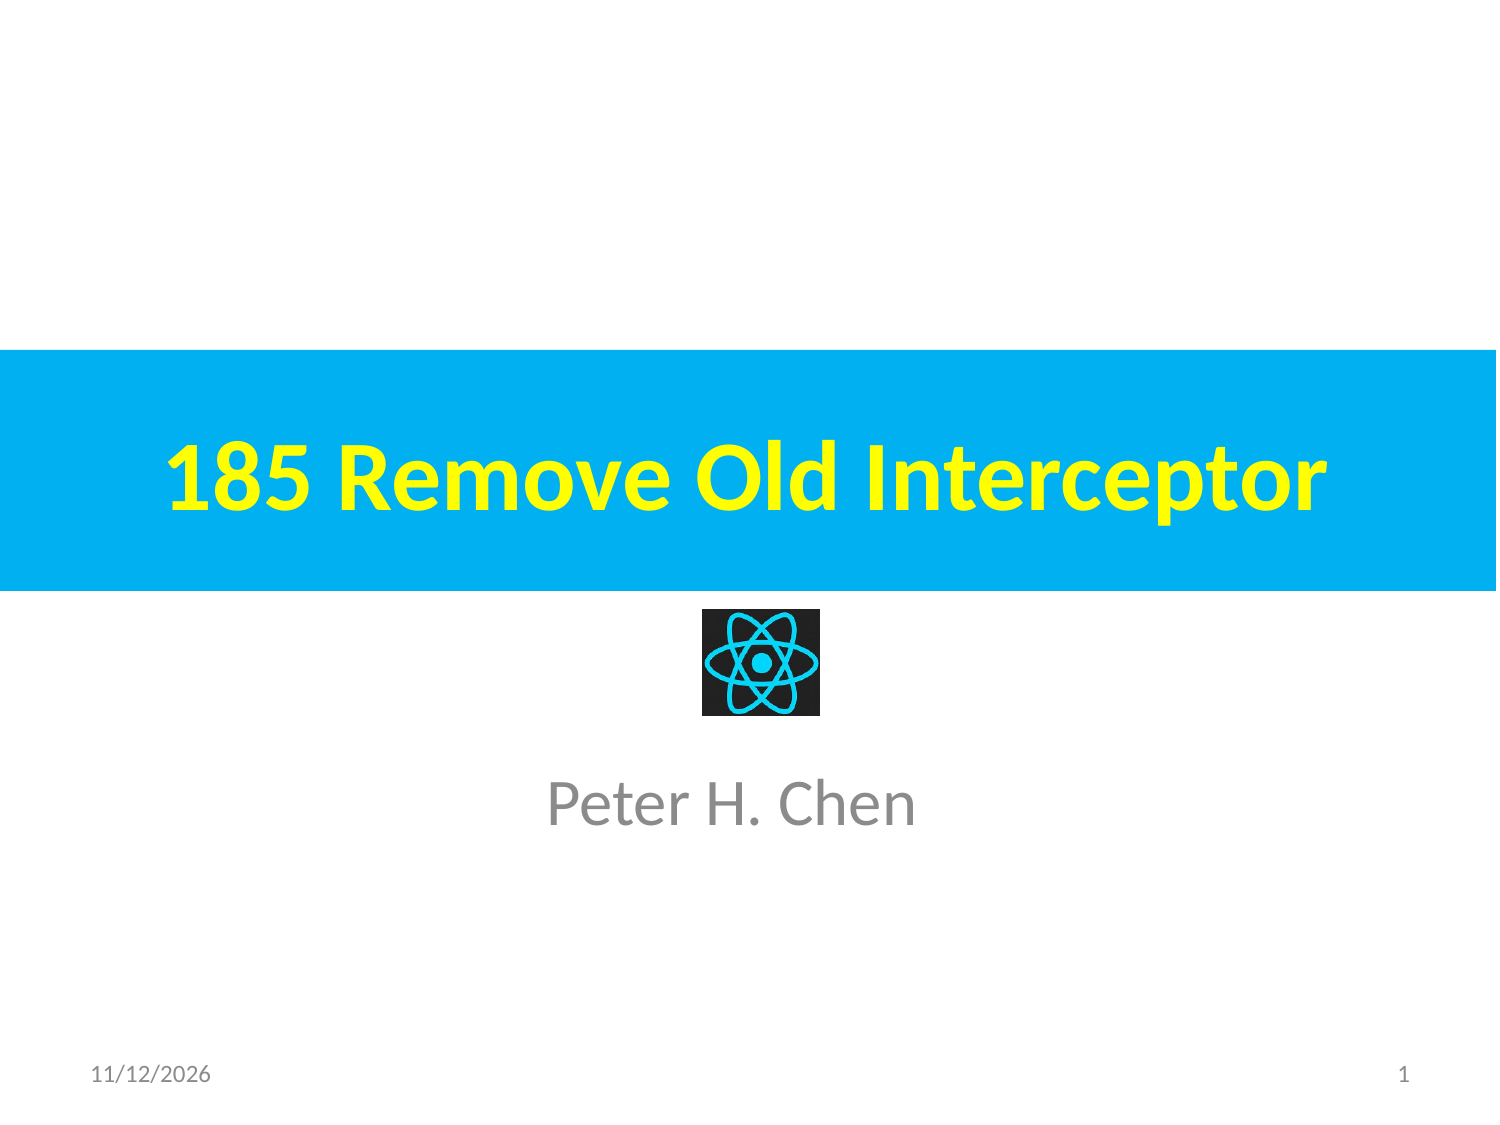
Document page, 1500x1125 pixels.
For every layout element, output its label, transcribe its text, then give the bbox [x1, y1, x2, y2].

subtitle Peter H. Chen [206, 751, 1257, 866]
picture [702, 609, 821, 716]
title 185 Remove Old Interceptor [0, 349, 1496, 591]
slide_number 1 [1074, 1042, 1425, 1103]
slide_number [75, 1042, 425, 1103]
